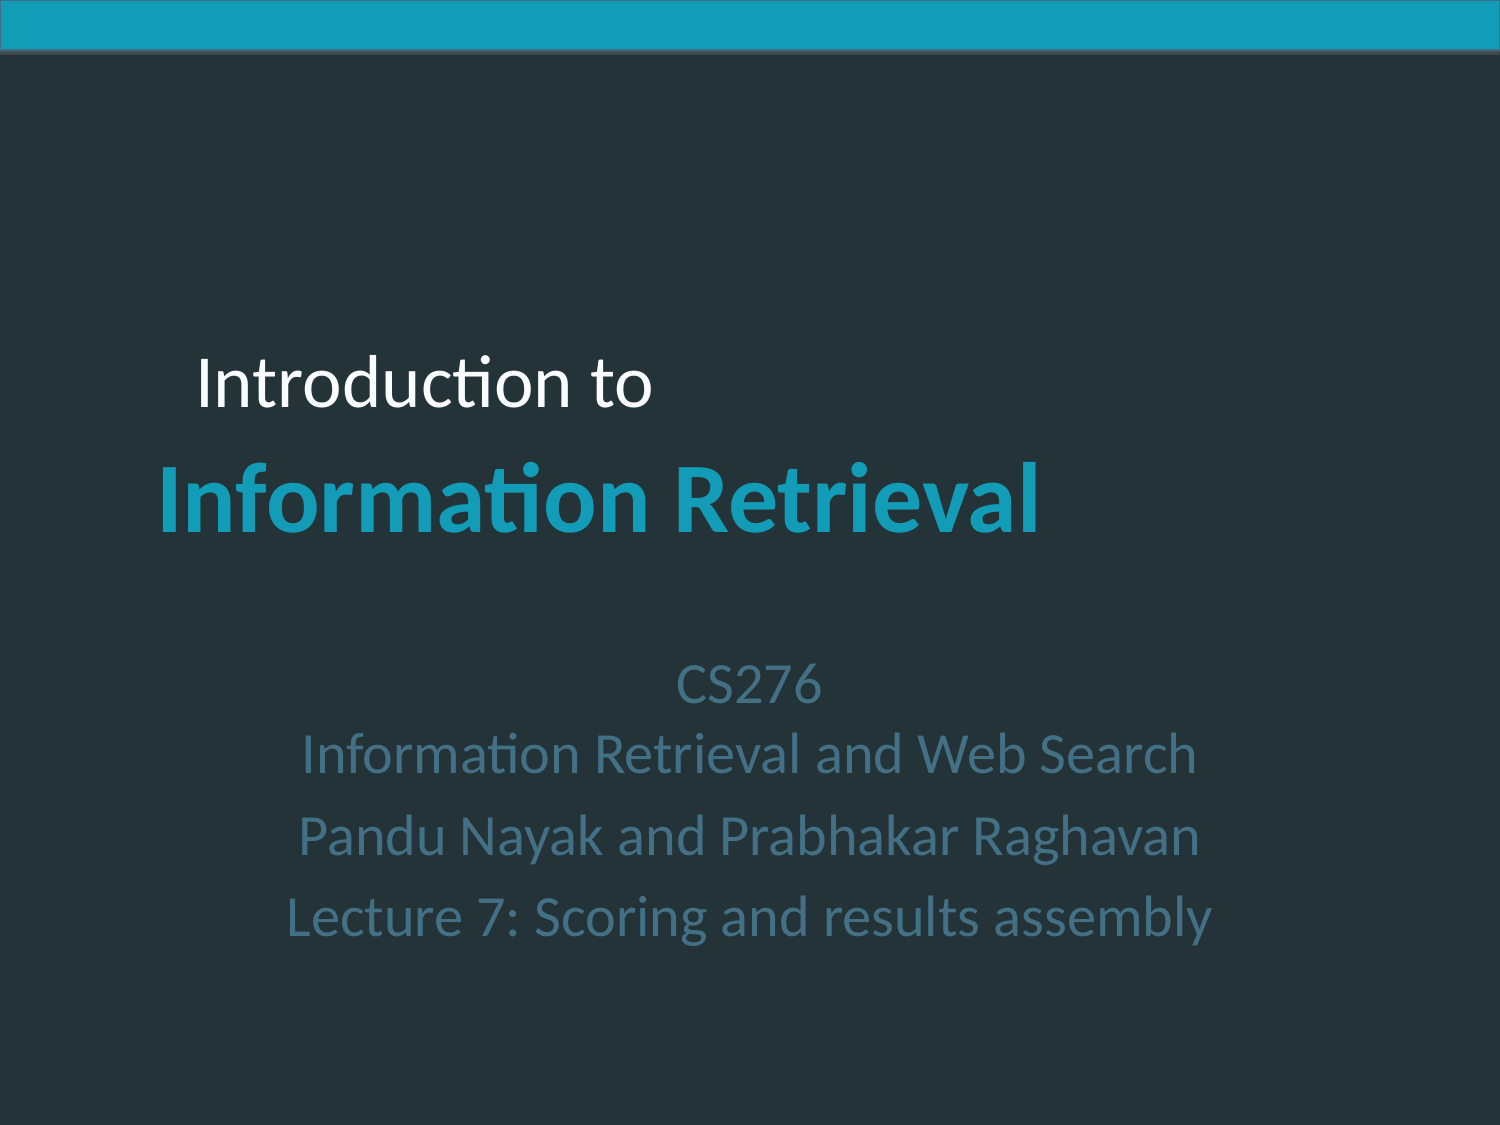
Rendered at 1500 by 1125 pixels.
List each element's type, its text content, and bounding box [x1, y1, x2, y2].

subtitle CS276 Information Retrieval and Web Search Pandu Nayak and Prabhakar Raghavan Lecture 7: Scoring and results assembly [174, 637, 1325, 1025]
